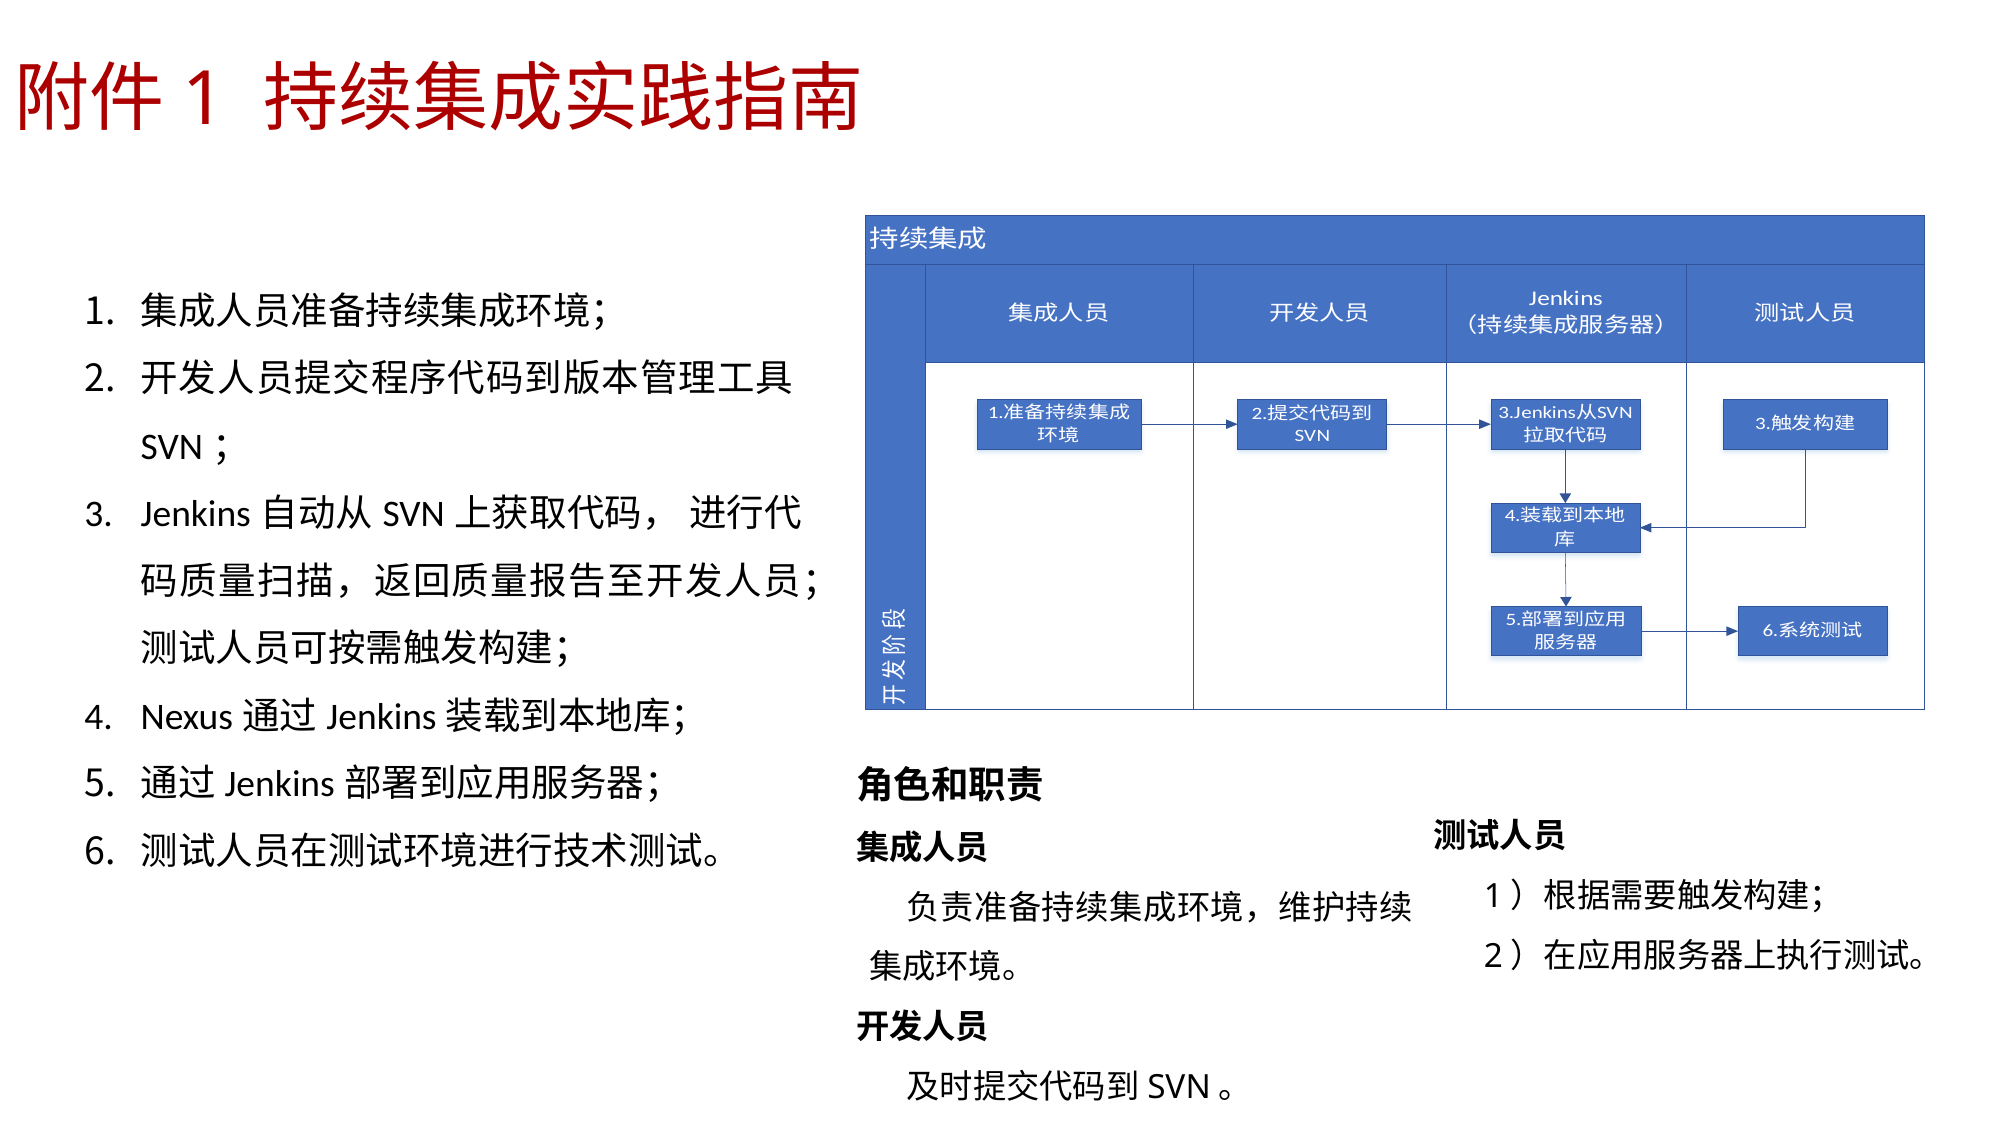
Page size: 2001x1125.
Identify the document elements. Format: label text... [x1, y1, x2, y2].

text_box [862, 212, 1926, 710]
text_box 集成人员准备持续集成环境； 开发人员提交程序代码到版本管理工具SVN； Jenkins自动从SVN上获取代码， 进行代码质量扫描，返回质量报告至开发人员；测试人员可按需触发构建； Nexus通过Jenkins装载到本地库； 通过Jenkins部署到应用服务器； 测试人员在测试环境进行技术测试。 [69, 256, 817, 880]
text_box 测试人员 1）根据需要触发构建； 2）在应用服务器上执行测试。 [1394, 787, 2000, 982]
text_box 角色和职责 集成人员 负责准备持续集成环境，维护持续集成环境。 开发人员 及时提交代码到SVN。 [816, 731, 1428, 1113]
text_box 附件1 持续集成实践指南 [0, 51, 1350, 240]
